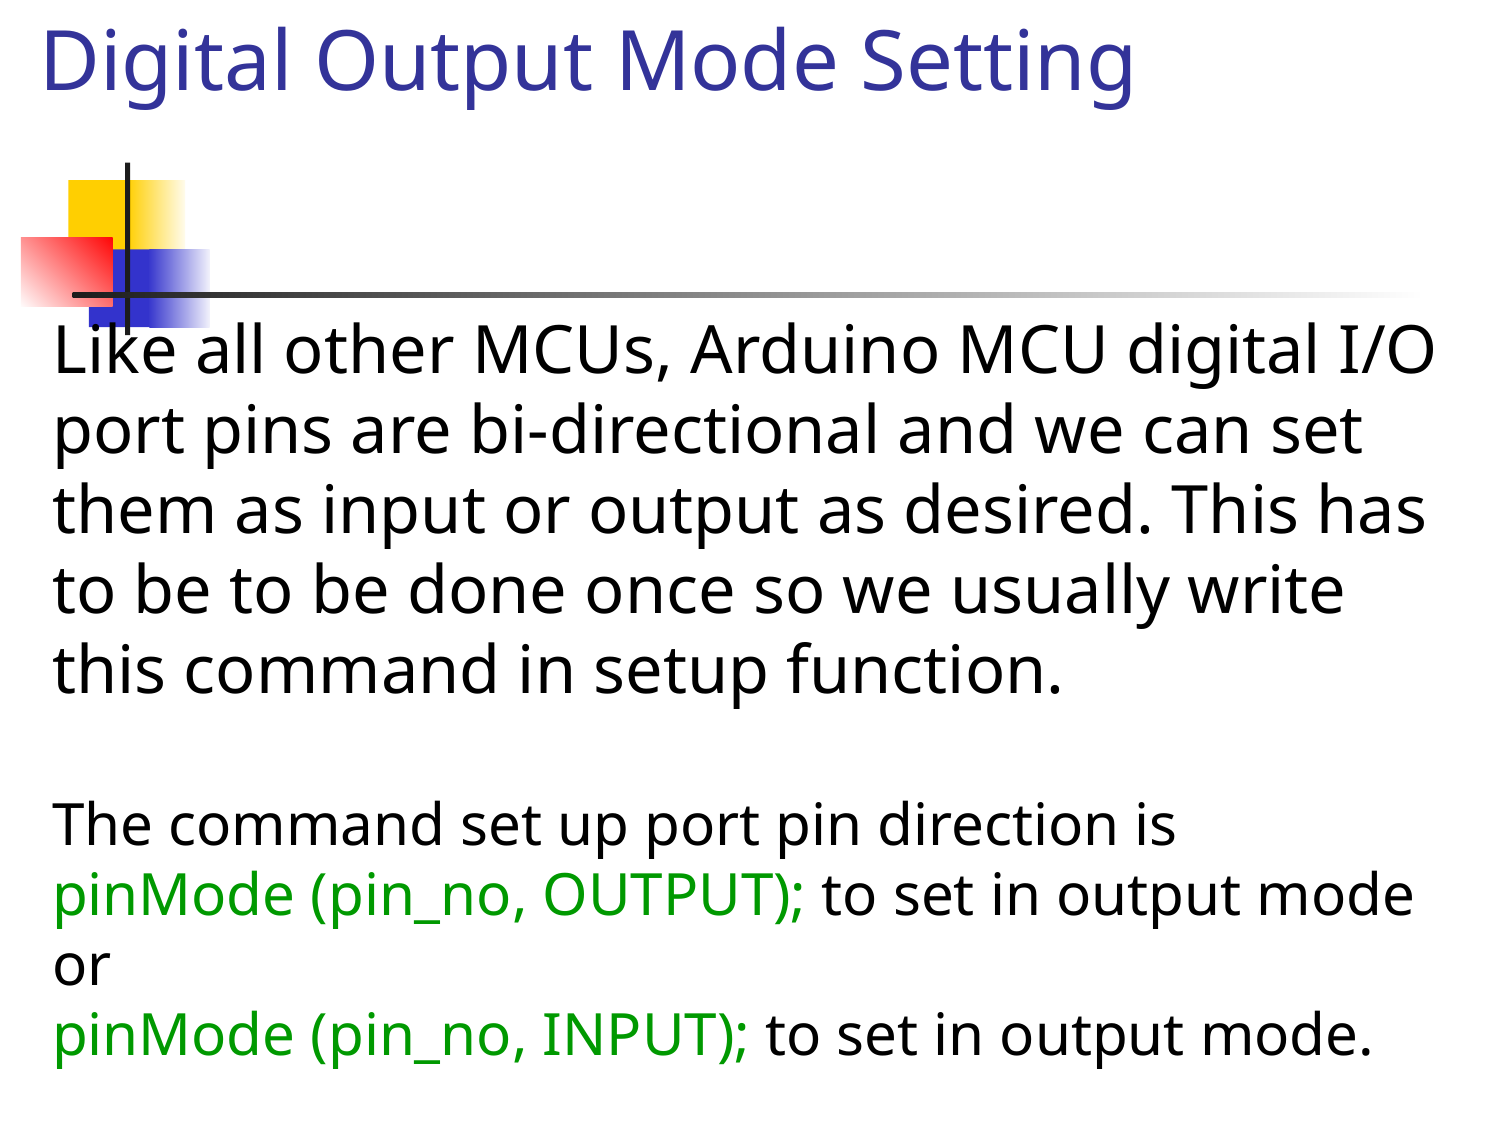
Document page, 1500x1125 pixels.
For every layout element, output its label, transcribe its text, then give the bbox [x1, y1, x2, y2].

text_box Digital Output Mode Setting [24, 0, 1467, 128]
text_box Like all other MCUs, Arduino MCU digital I/O port pins are bi-directional and we can set them as input or output as desired. This has to be to be done once so we usually write this command in setup function. The command set up port pin direction is pinMode (pin_no, OUTPUT); to set in output mode or pinMode (pin_no, INPUT); to set in output mode. [37, 299, 1469, 1100]
